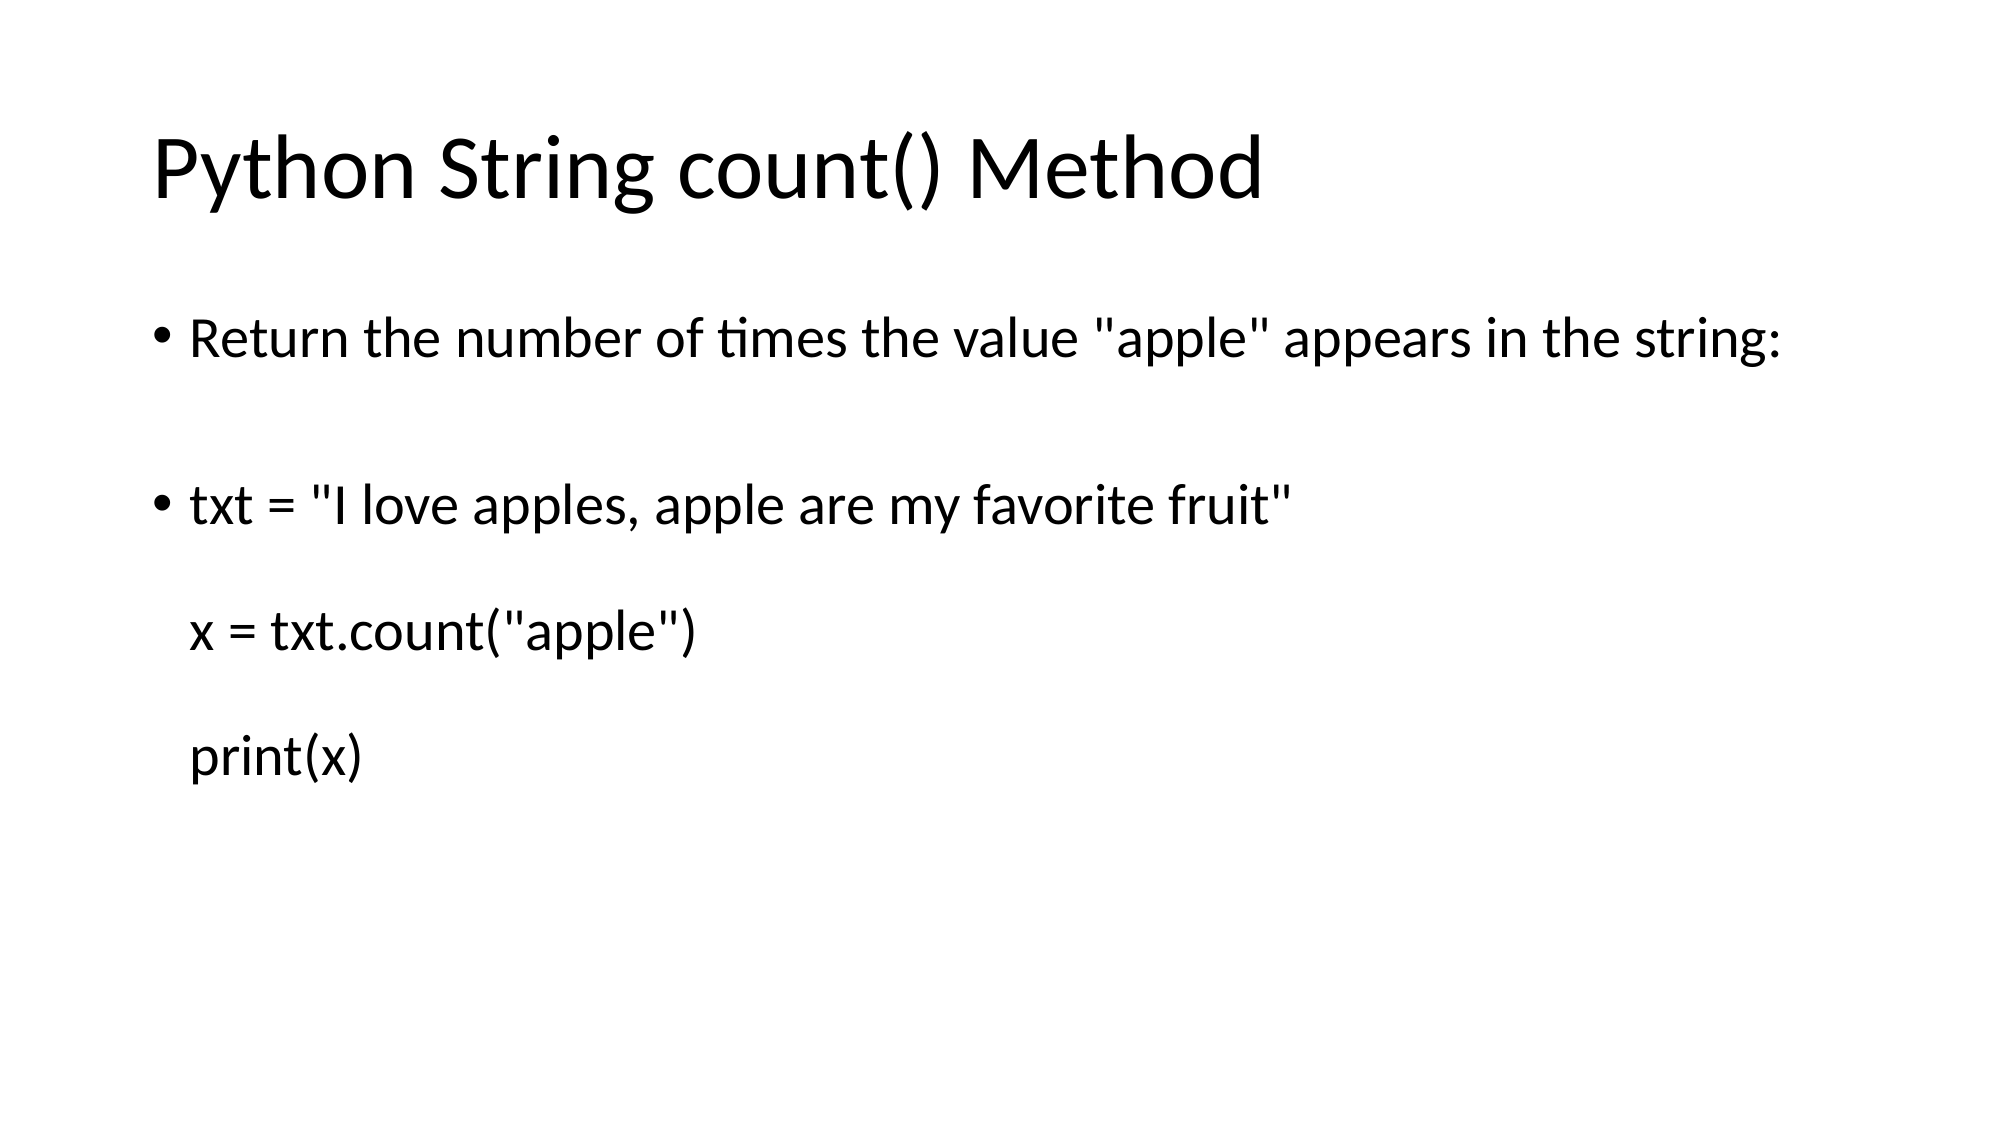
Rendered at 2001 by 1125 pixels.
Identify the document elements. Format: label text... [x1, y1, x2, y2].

list Return the number of times the value "apple" appears in the string: txt = "I love apples, apple are my favorite fruit" x = txt.count("apple") print(x) [137, 299, 1863, 1014]
title Python String count() Method [137, 59, 1863, 278]
